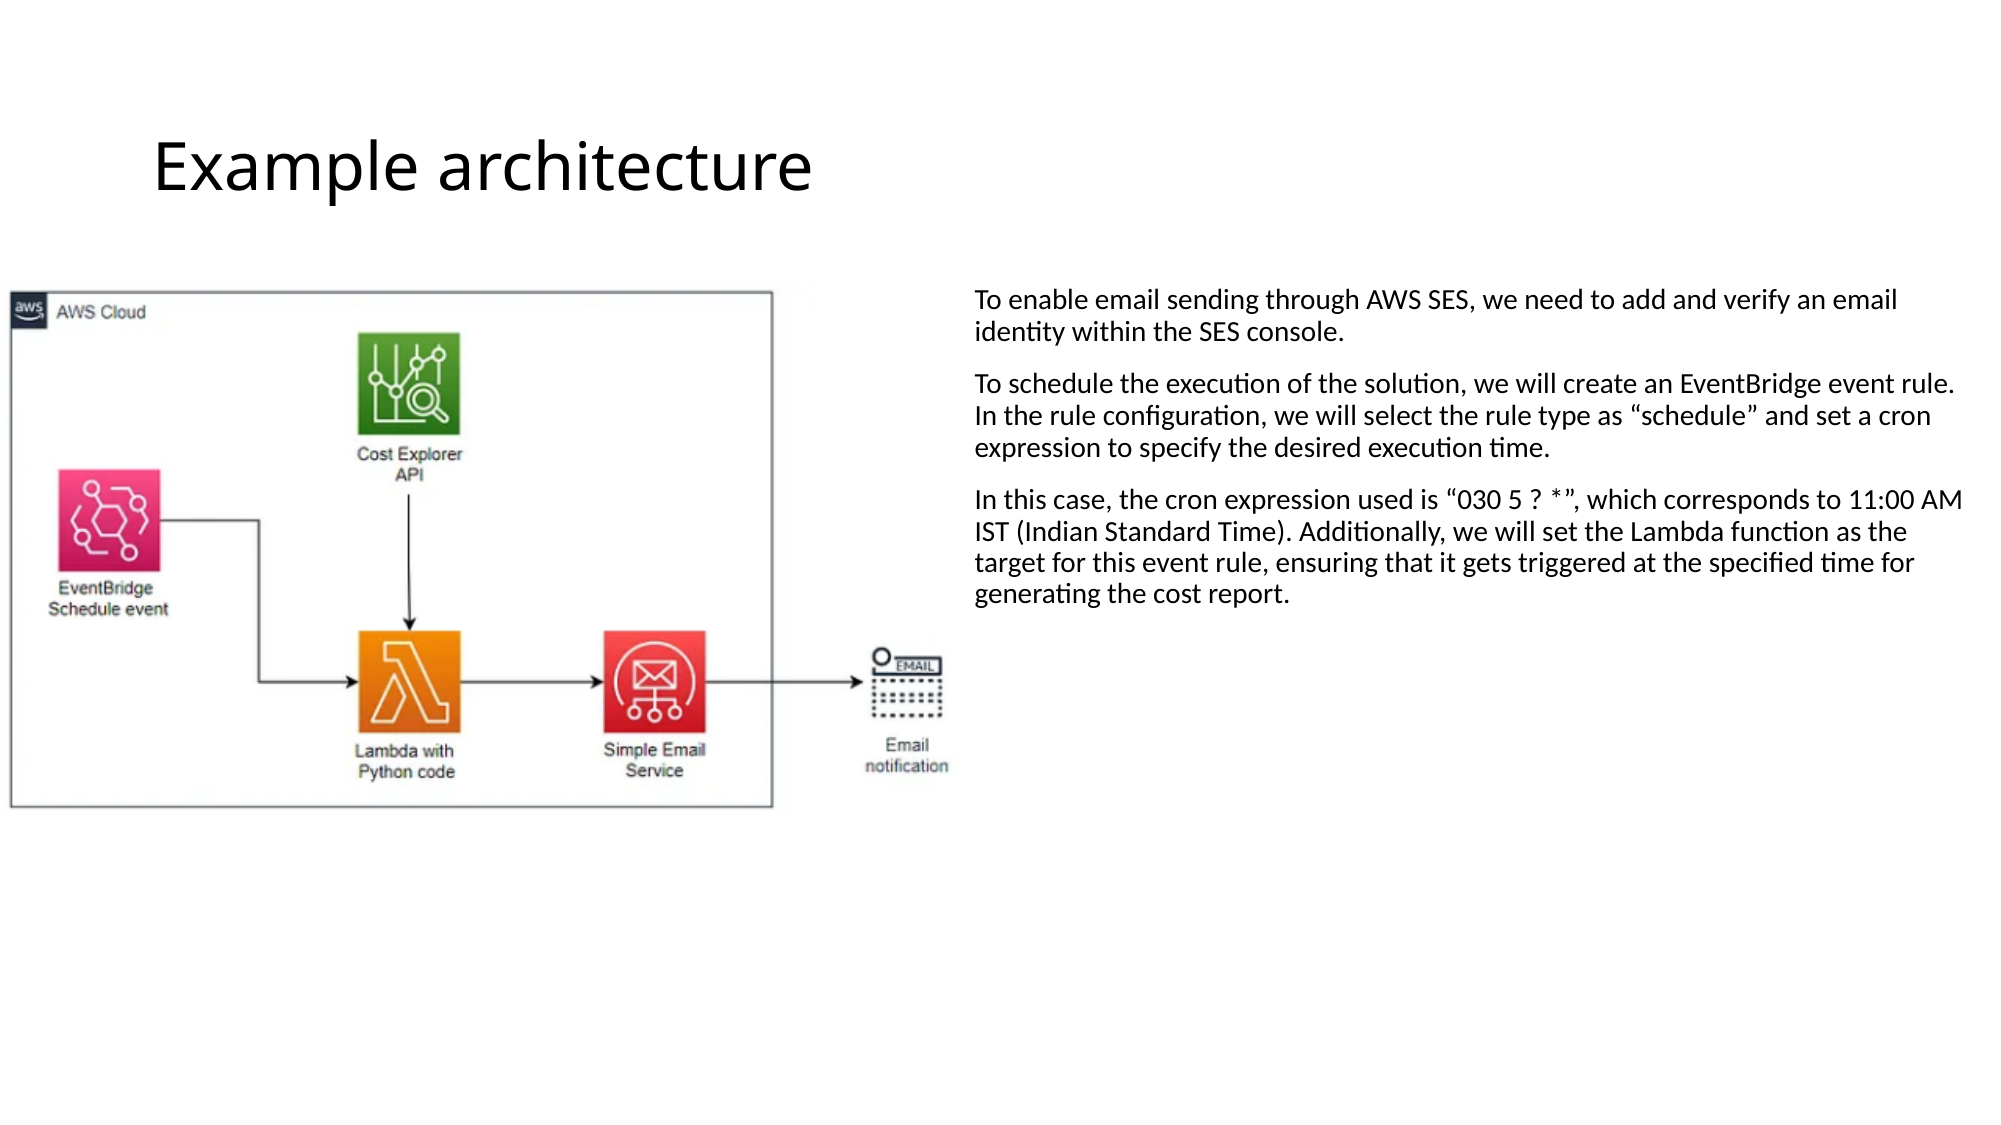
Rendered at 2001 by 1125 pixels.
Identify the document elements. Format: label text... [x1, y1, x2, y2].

list To enable email sending through AWS SES, we need to add and verify an email identity within the SES console. To schedule the execution of the solution, we will create an EventBridge event rule. In the rule configuration, we will select the rule type as “schedule” and set a cron expression to specify the desired execution time. In this case, the cron expression used is “030 5 ? *”, which corresponds to 11:00 AM IST (Indian Standard Time). Additionally, we will set the Lambda function as the target for this event rule, ensuring that it gets triggered at the specified time for generating the cost report. [959, 277, 1989, 1094]
title Example architecture [137, 59, 1863, 277]
picture [0, 277, 960, 811]
